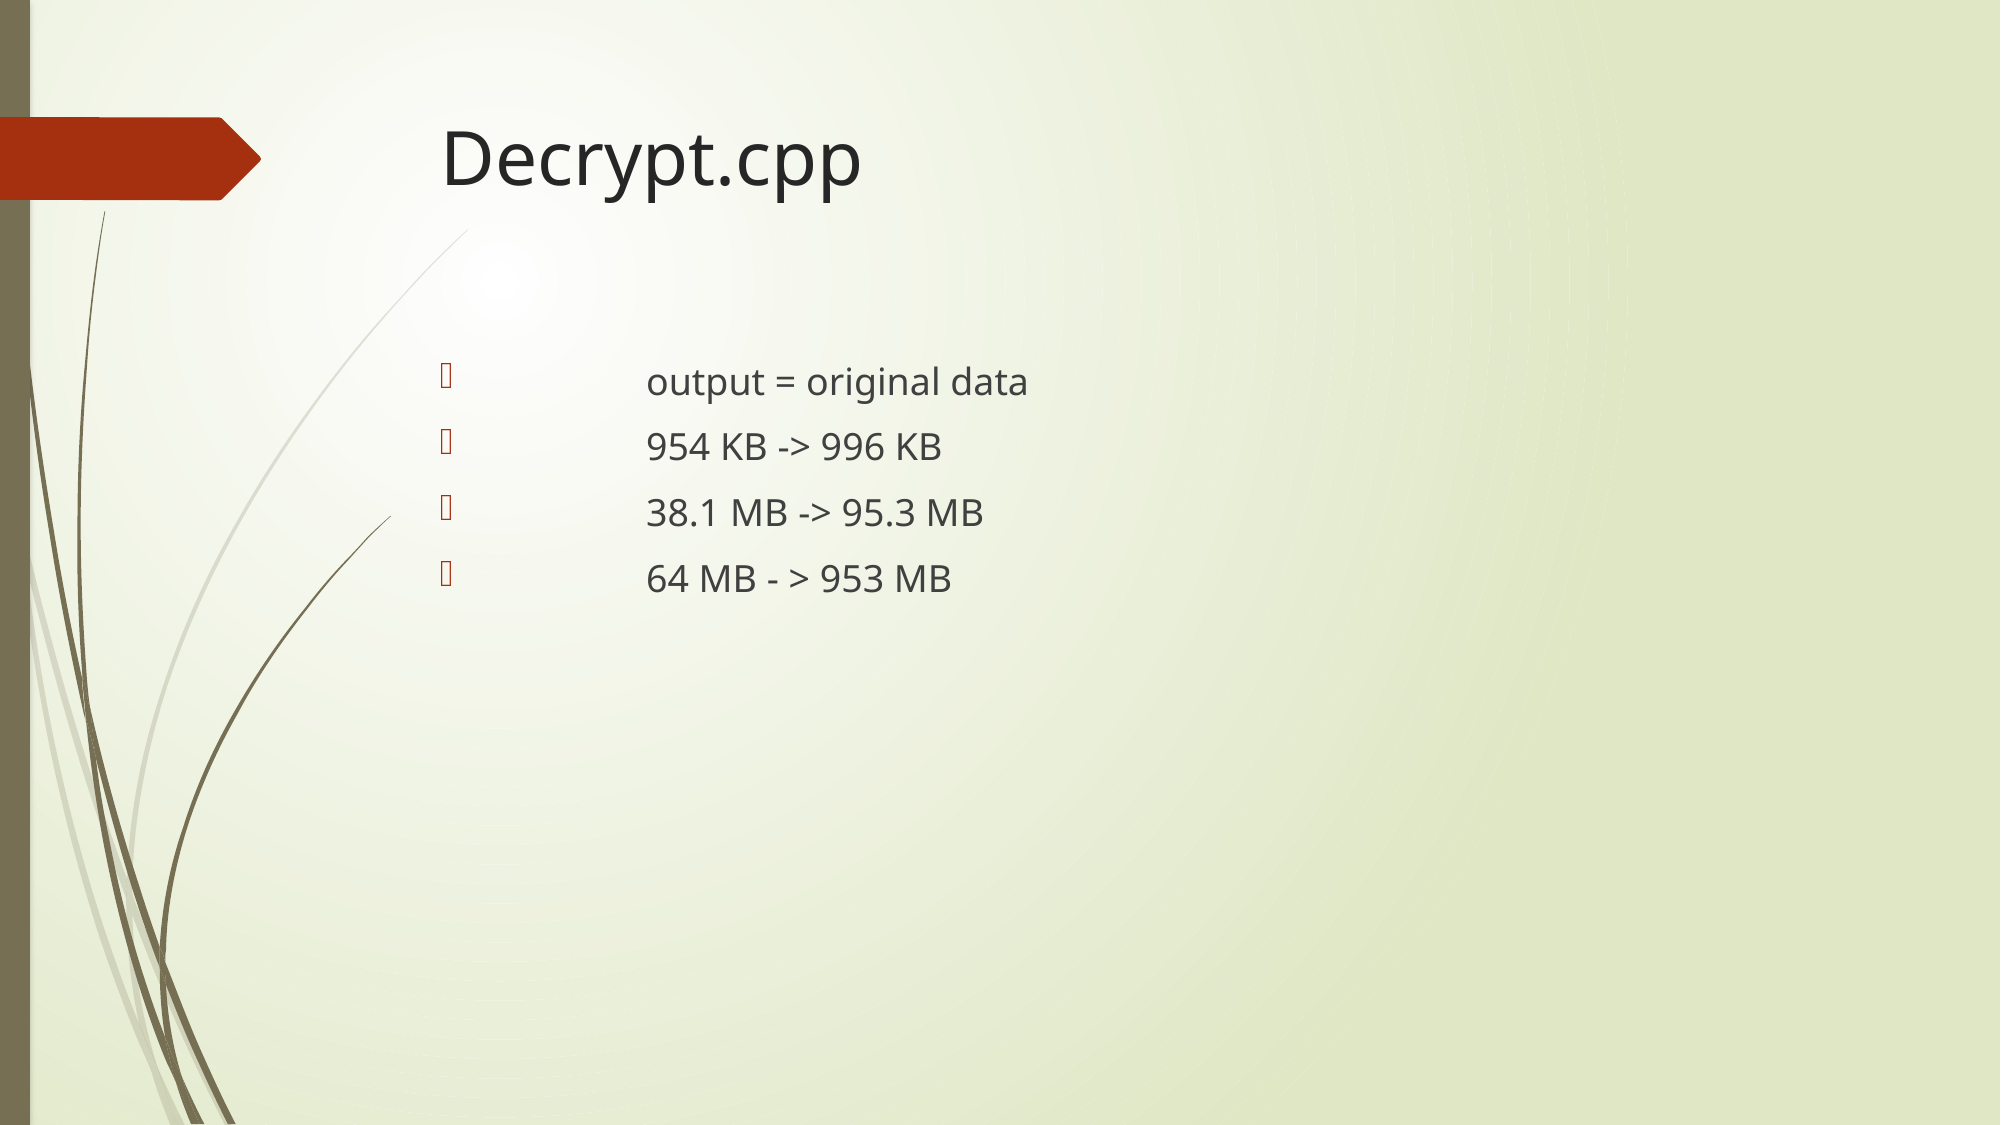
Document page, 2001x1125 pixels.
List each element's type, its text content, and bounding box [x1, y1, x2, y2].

title Decrypt.cpp [425, 102, 1888, 313]
list output = original data 954 KB -> 996 KB 38.1 MB -> 95.3 MB 64 MB - > 953 MB [424, 350, 1888, 970]
